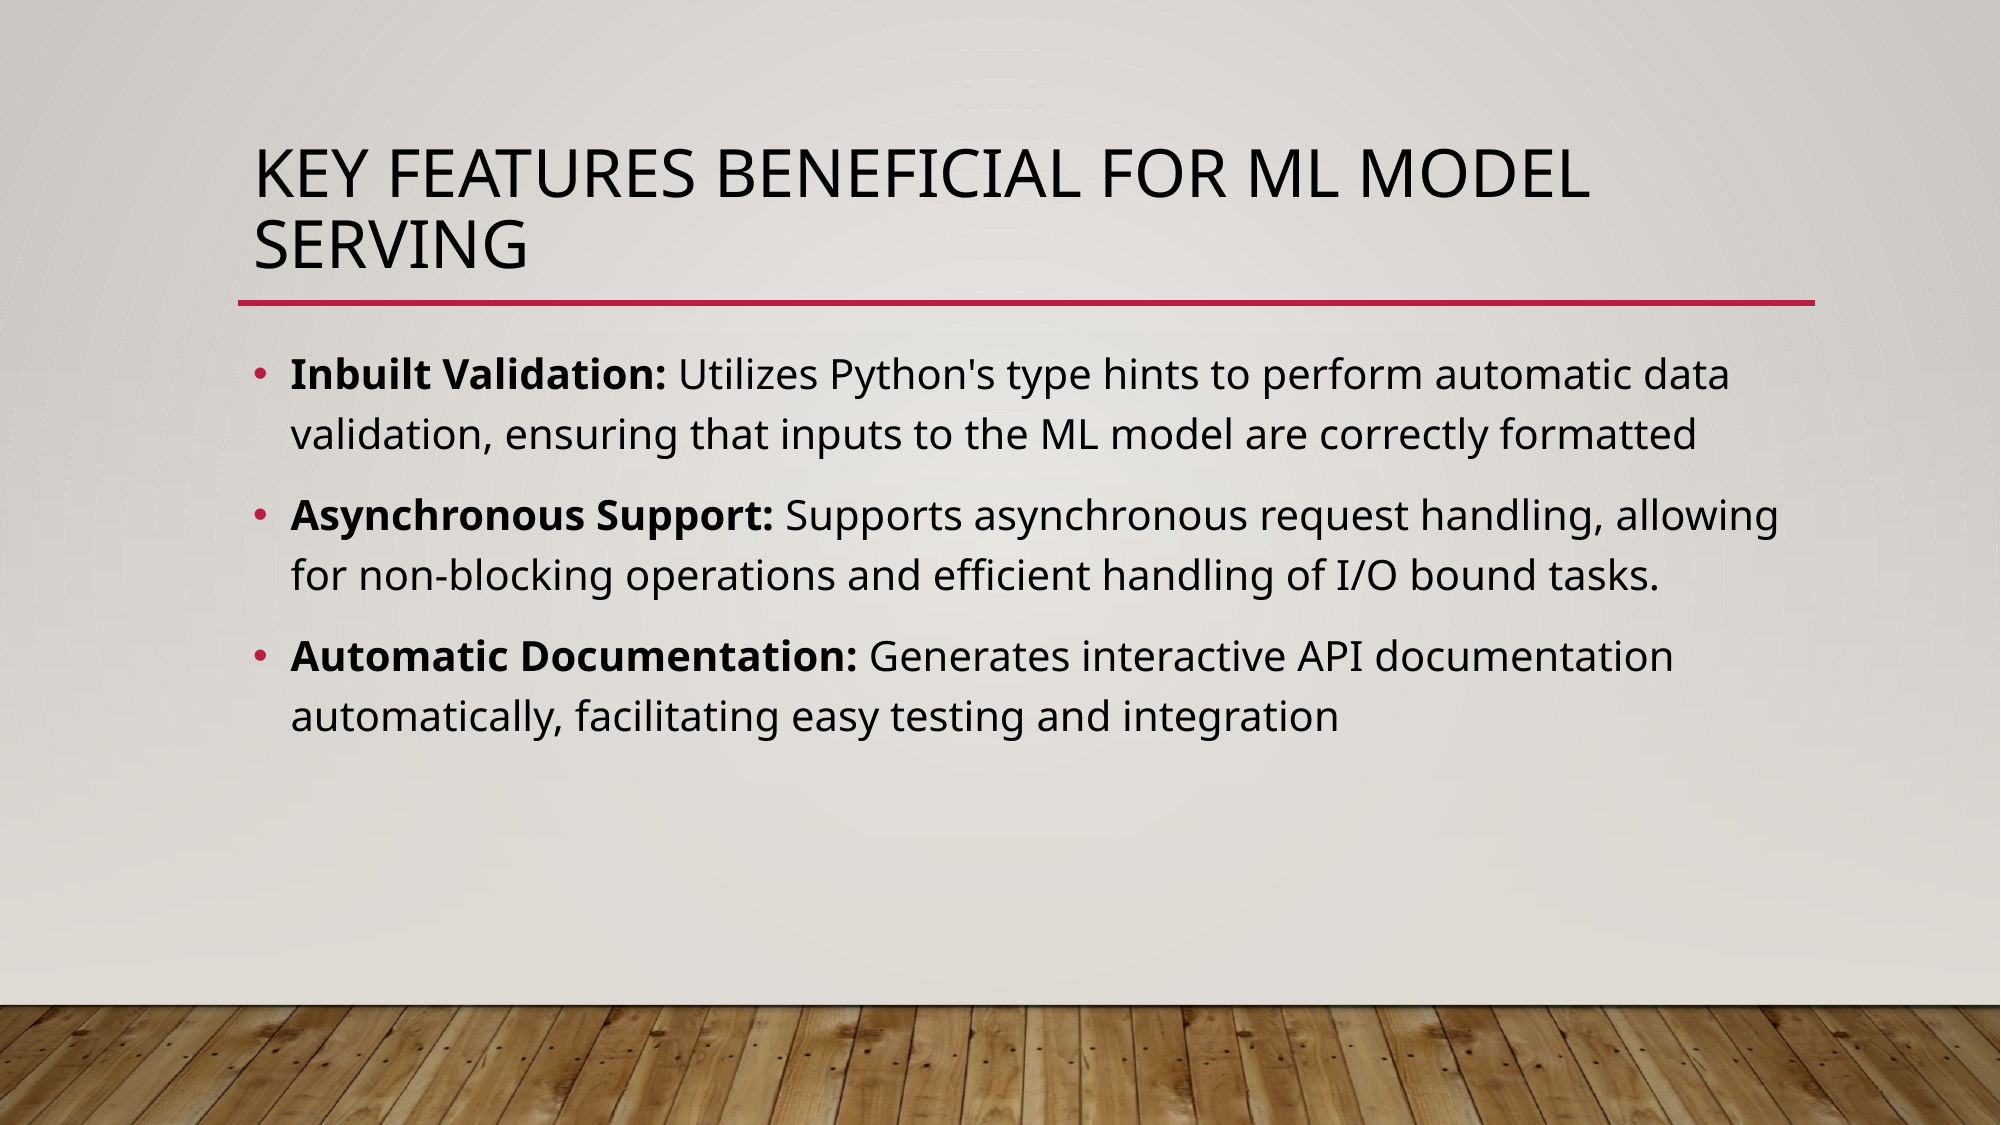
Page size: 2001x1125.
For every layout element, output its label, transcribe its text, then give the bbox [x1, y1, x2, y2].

picture [0, 1005, 2000, 1125]
list Inbuilt Validation: Utilizes Python's type hints to perform automatic data validation, ensuring that inputs to the ML model are correctly formatted Asynchronous Support: Supports asynchronous request handling, allowing for non-blocking operations and efficient handling of I/O bound tasks. Automatic Documentation: Generates interactive API documentation automatically, facilitating easy testing and integration [238, 330, 1814, 897]
title Key Features Beneficial for ML Model Serving [238, 131, 1814, 305]
